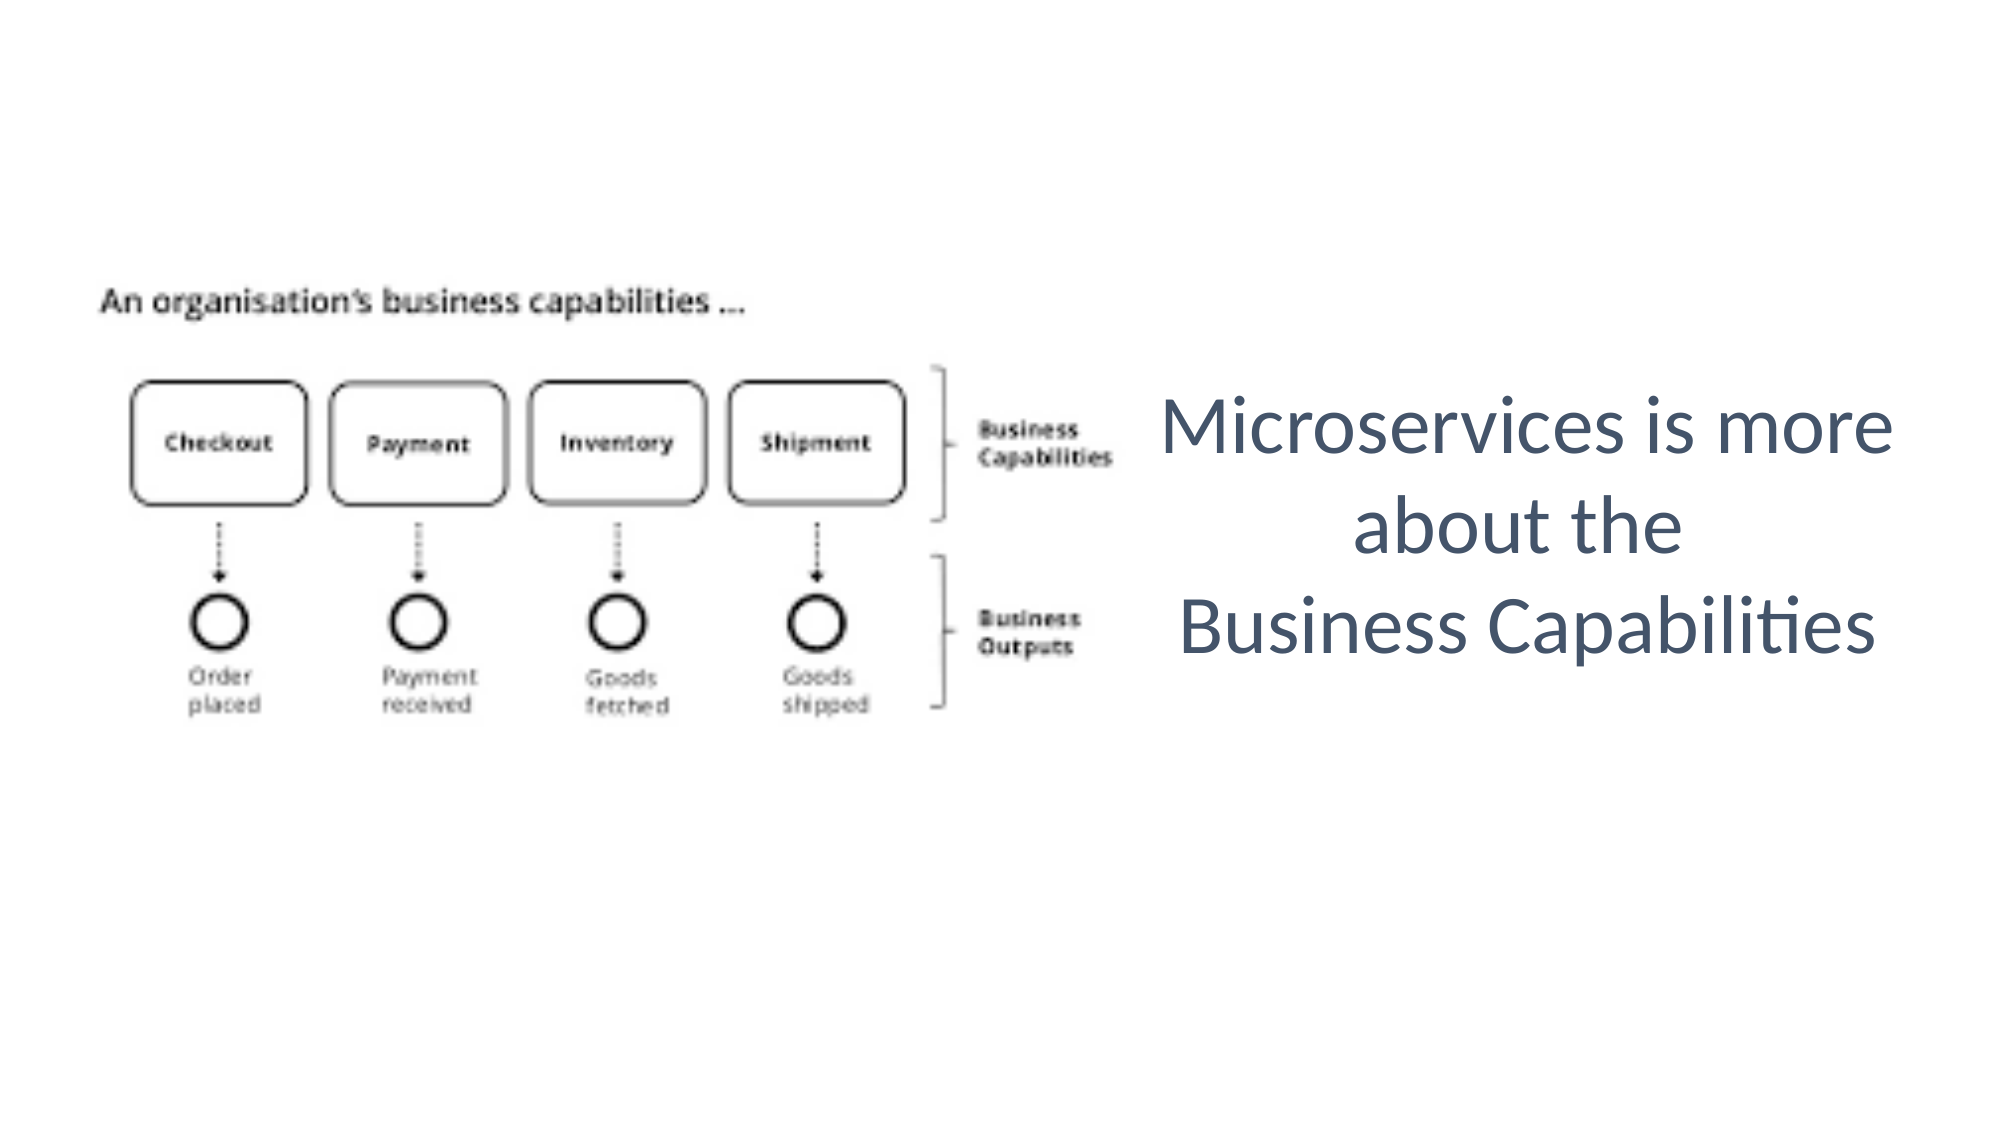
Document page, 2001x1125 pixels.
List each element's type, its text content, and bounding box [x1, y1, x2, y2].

text_box Microservices is more about the Business Capabilities [1225, 362, 1930, 678]
picture [40, 207, 1225, 873]
